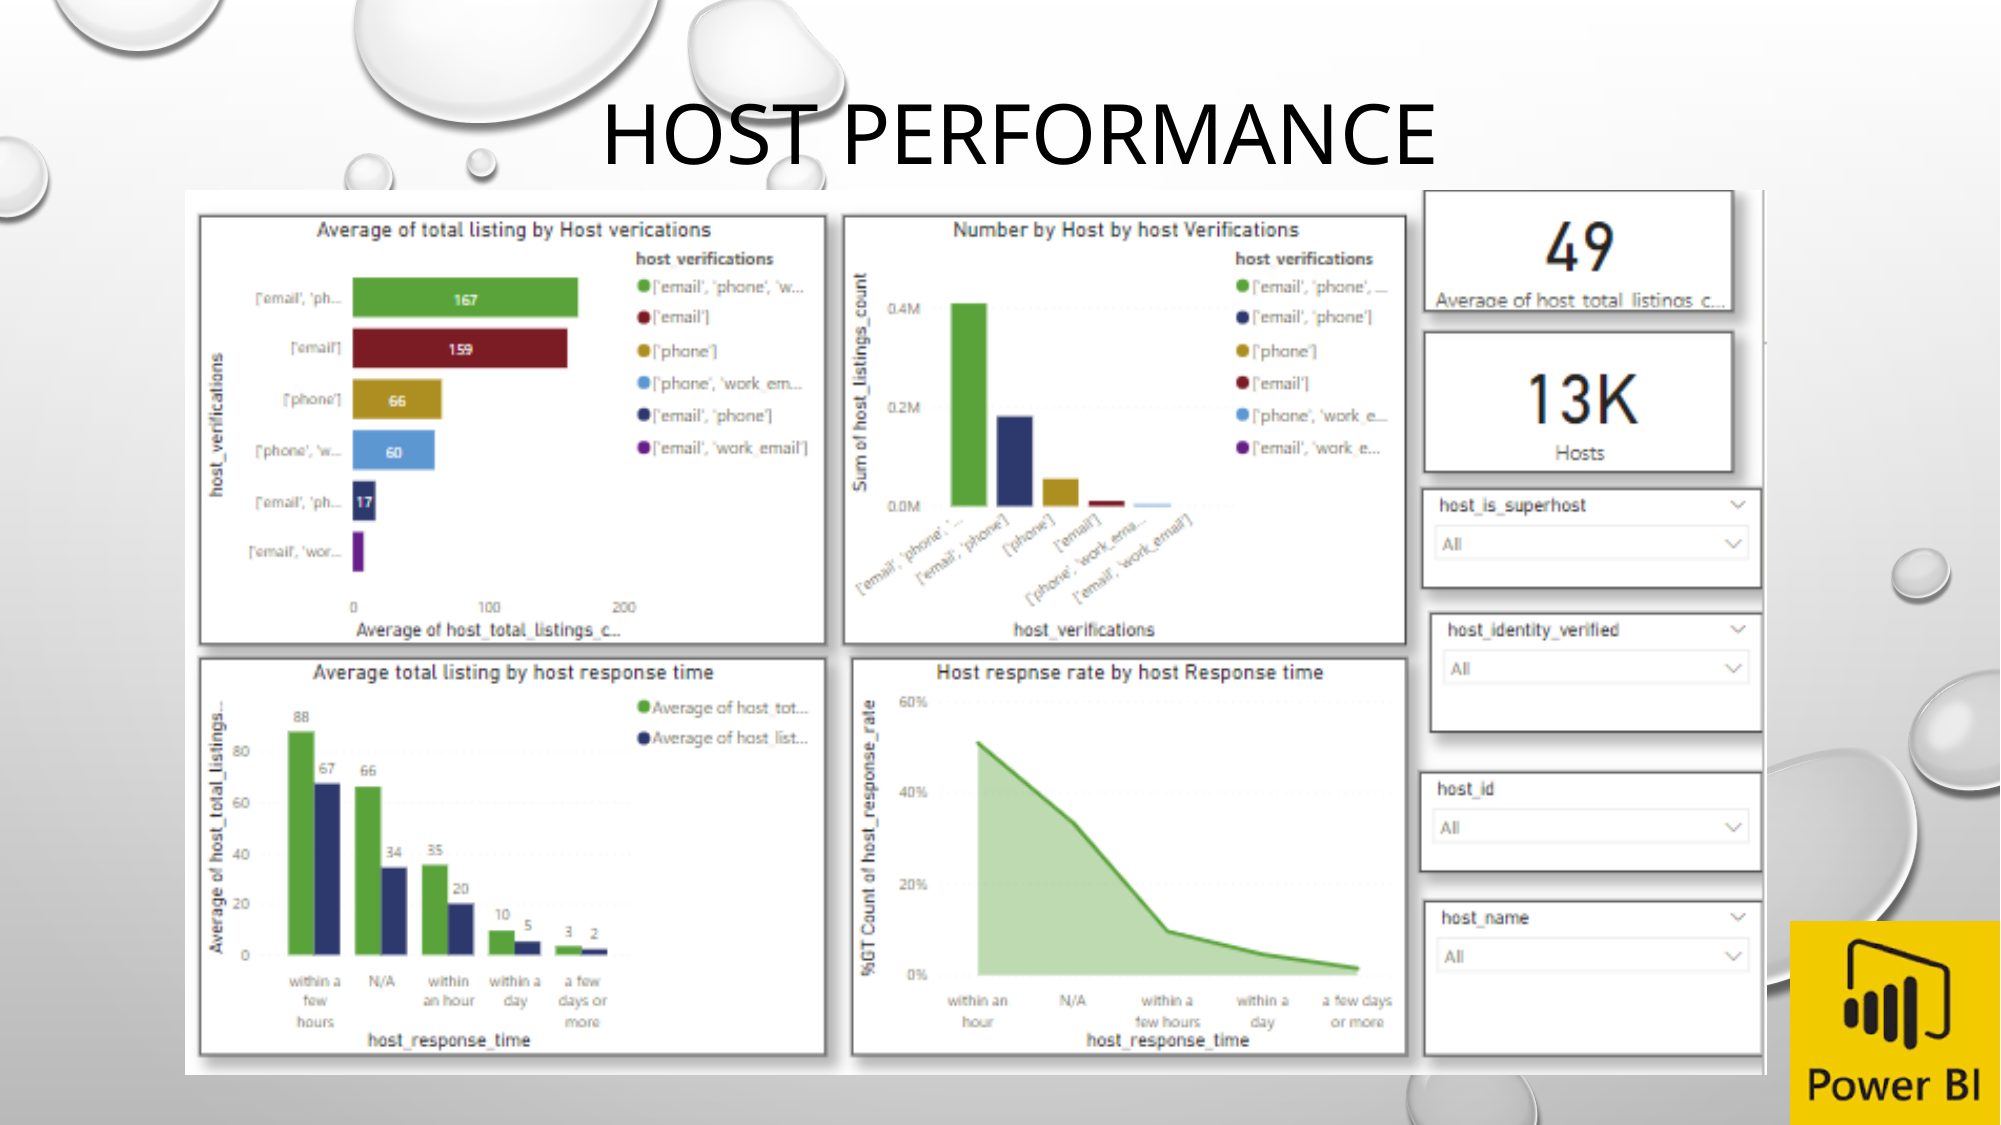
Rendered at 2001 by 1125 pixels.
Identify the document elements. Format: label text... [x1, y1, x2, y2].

title Host Performance [326, 71, 1713, 189]
picture [0, 0, 2000, 1125]
